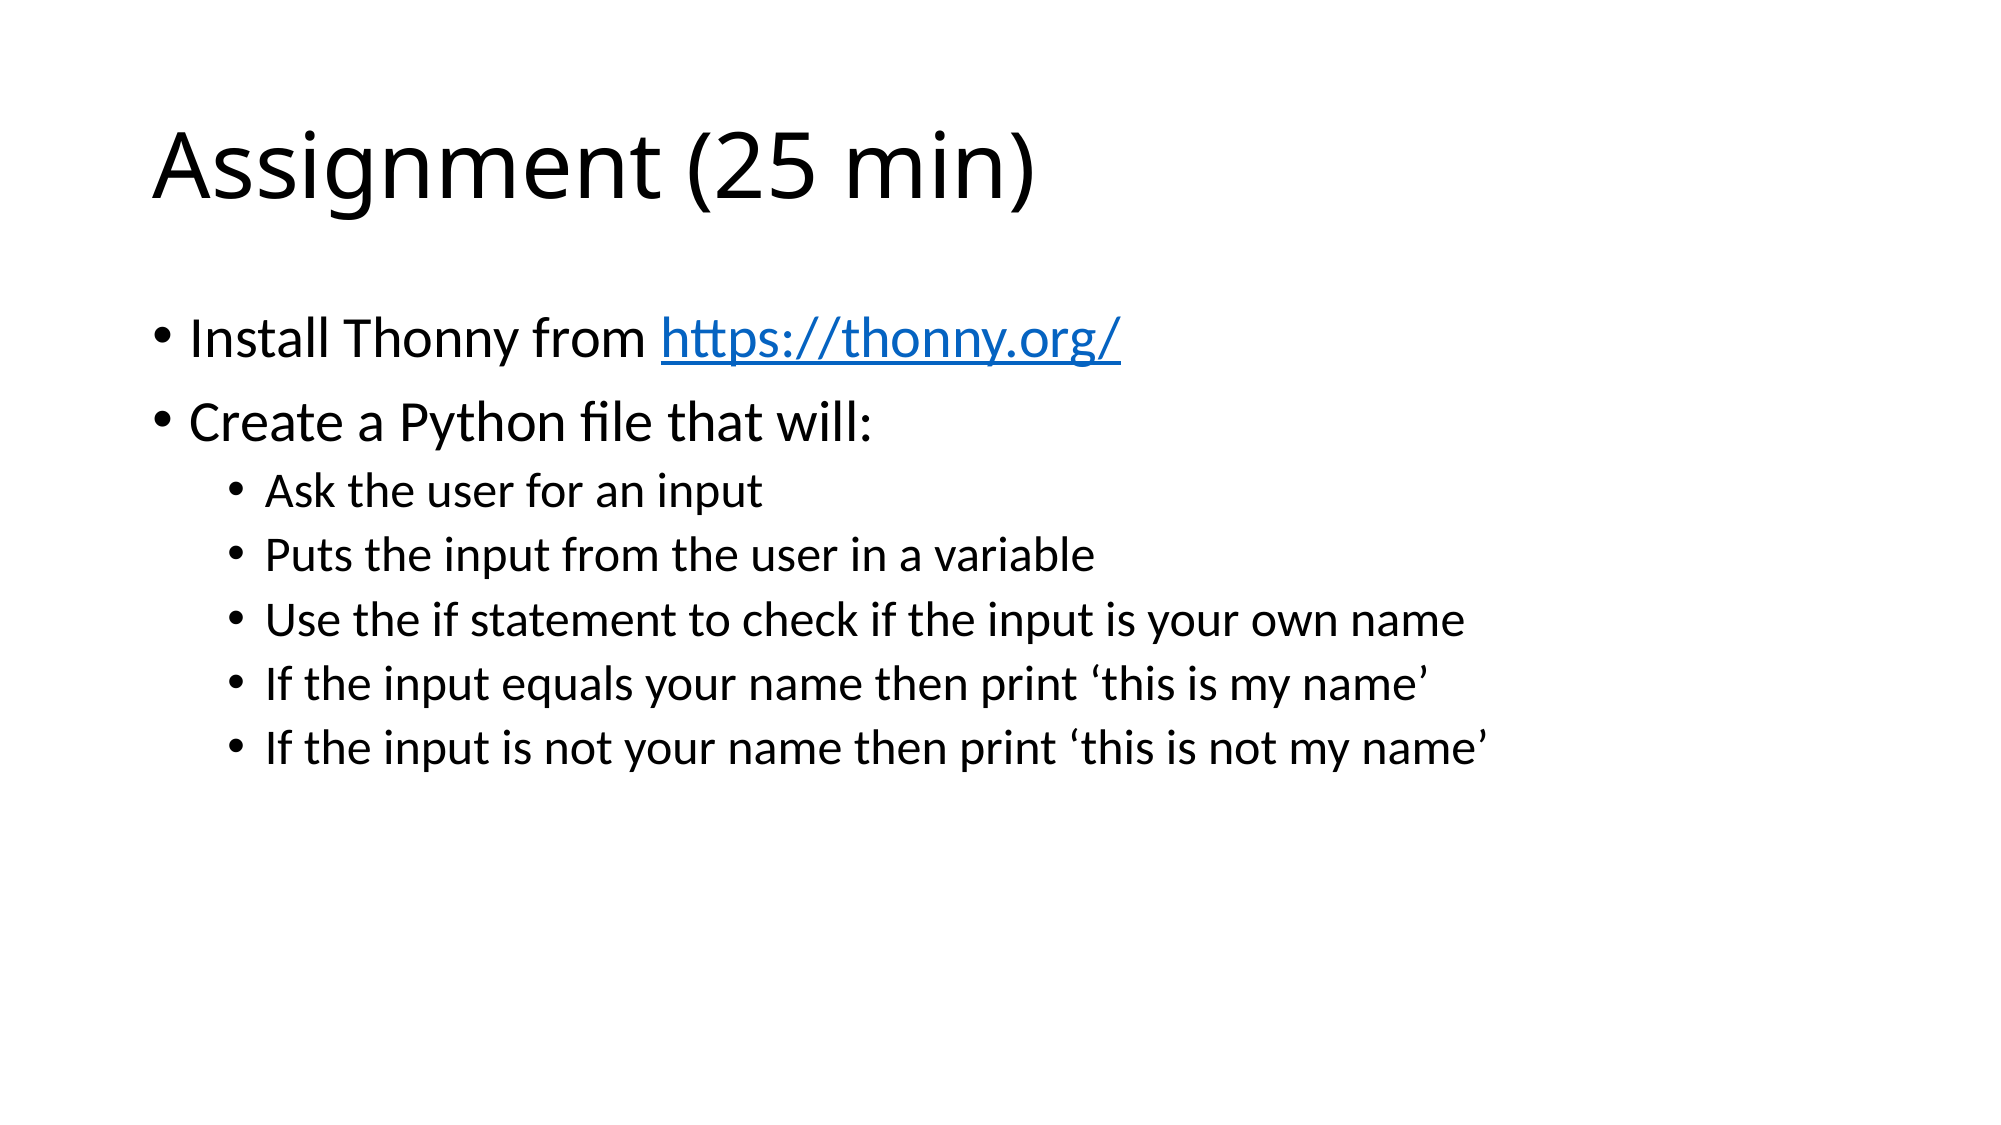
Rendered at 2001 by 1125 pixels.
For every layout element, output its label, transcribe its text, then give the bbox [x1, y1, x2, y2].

list Install Thonny from https://thonny.org/ Create a Python file that will: Ask the user for an input Puts the input from the user in a variable Use the if statement to check if the input is your own name If the input equals your name then print ‘this is my name’ If the input is not your name then print ‘this is not my name’ [137, 299, 1863, 1014]
title Assignment (25 min) [137, 59, 1863, 278]
